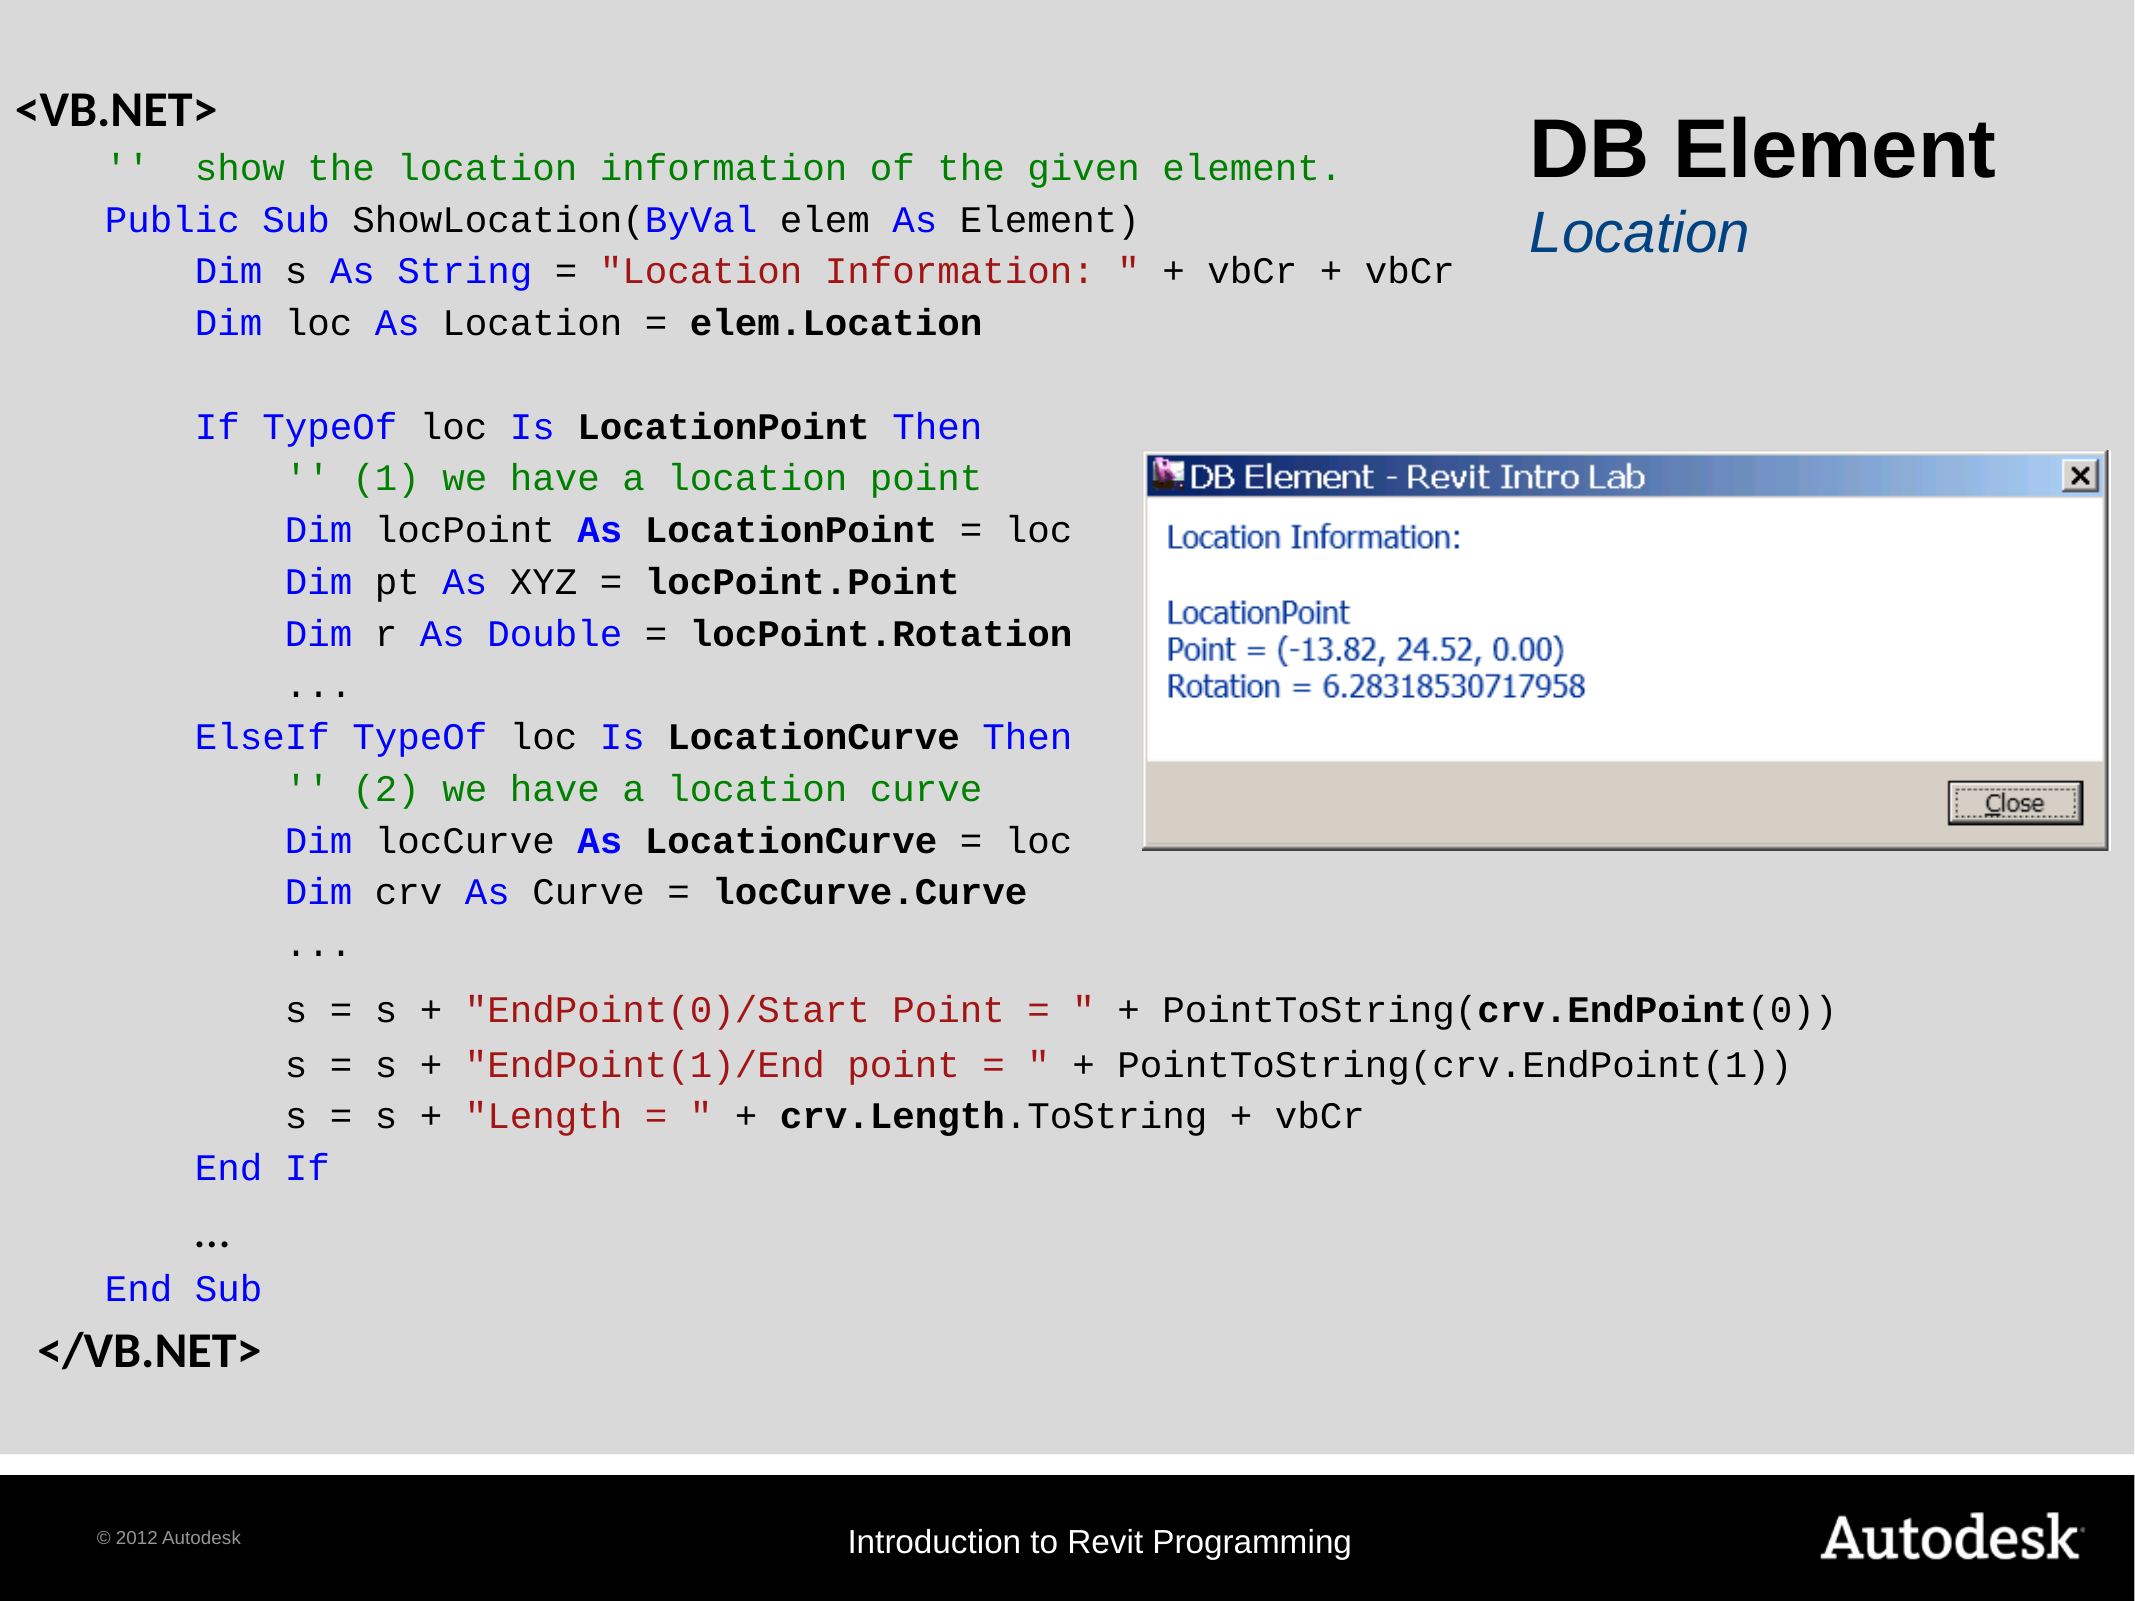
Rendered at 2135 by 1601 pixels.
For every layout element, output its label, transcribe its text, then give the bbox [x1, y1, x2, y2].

picture [1141, 449, 2111, 851]
text_box <VB.NET> '' show the location information of the given element. Public Sub ShowLocation(ByVal elem As Element) Dim s As String = "Location Information: " + vbCr + vbCr Dim loc As Location = elem.Location If TypeOf loc Is LocationPoint Then '' (1) we have a location point Dim locPoint As LocationPoint = loc Dim pt As XYZ = locPoint.Point Dim r As Double = locPoint.Rotation ... ElseIf TypeOf loc Is LocationCurve Then '' (2) we have a location curve Dim locCurve As LocationCurve = loc Dim crv As Curve = locCurve.Curve ... s = s + "EndPoint(0)/Start Point = " + PointToString(crv.EndPoint(0)) s = s + "EndPoint(1)/End point = " + PointToString(crv.EndPoint(1)) s = s + "Length = " + crv.Length.ToString + vbCr End If … End Sub </VB.NET> [0, 0, 2135, 1455]
picture [0, 1475, 2135, 1601]
title DB Element Location [1529, 62, 2056, 296]
